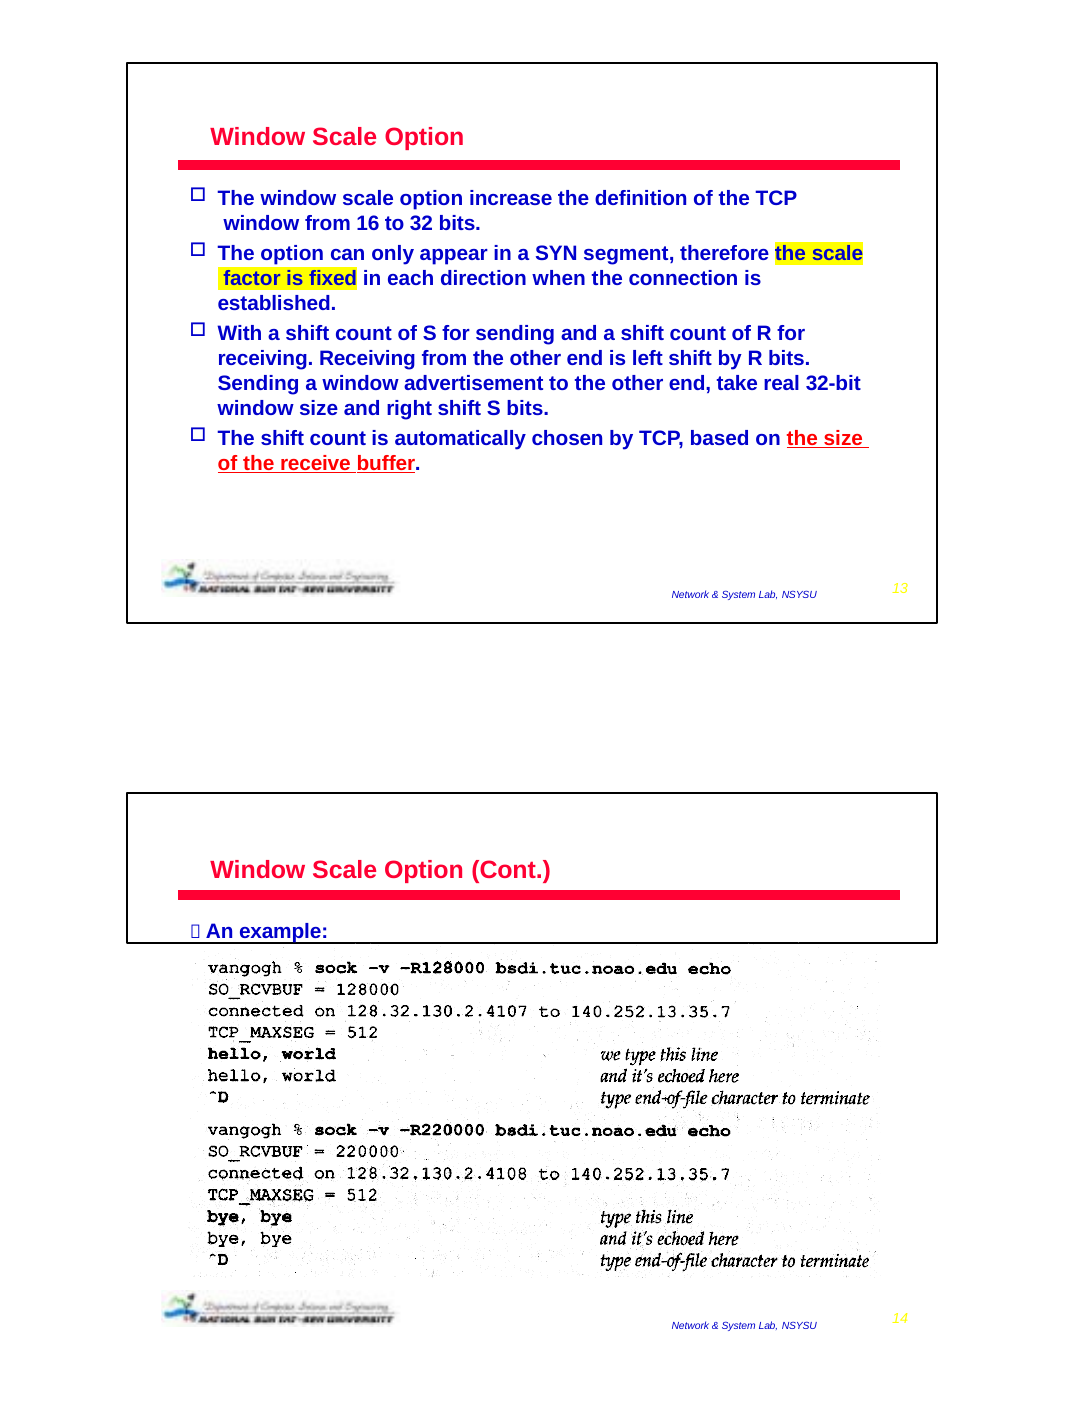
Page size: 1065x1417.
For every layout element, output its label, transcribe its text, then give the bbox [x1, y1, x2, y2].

text_box Window Scale Option (Cont.)  An example: [127, 793, 938, 943]
text_box 14 [889, 1308, 911, 1327]
text_box [127, 62, 938, 624]
footer Network & System Lab, NSYSU [669, 1318, 821, 1417]
text_box [188, 942, 881, 1278]
text_box [161, 1290, 401, 1327]
